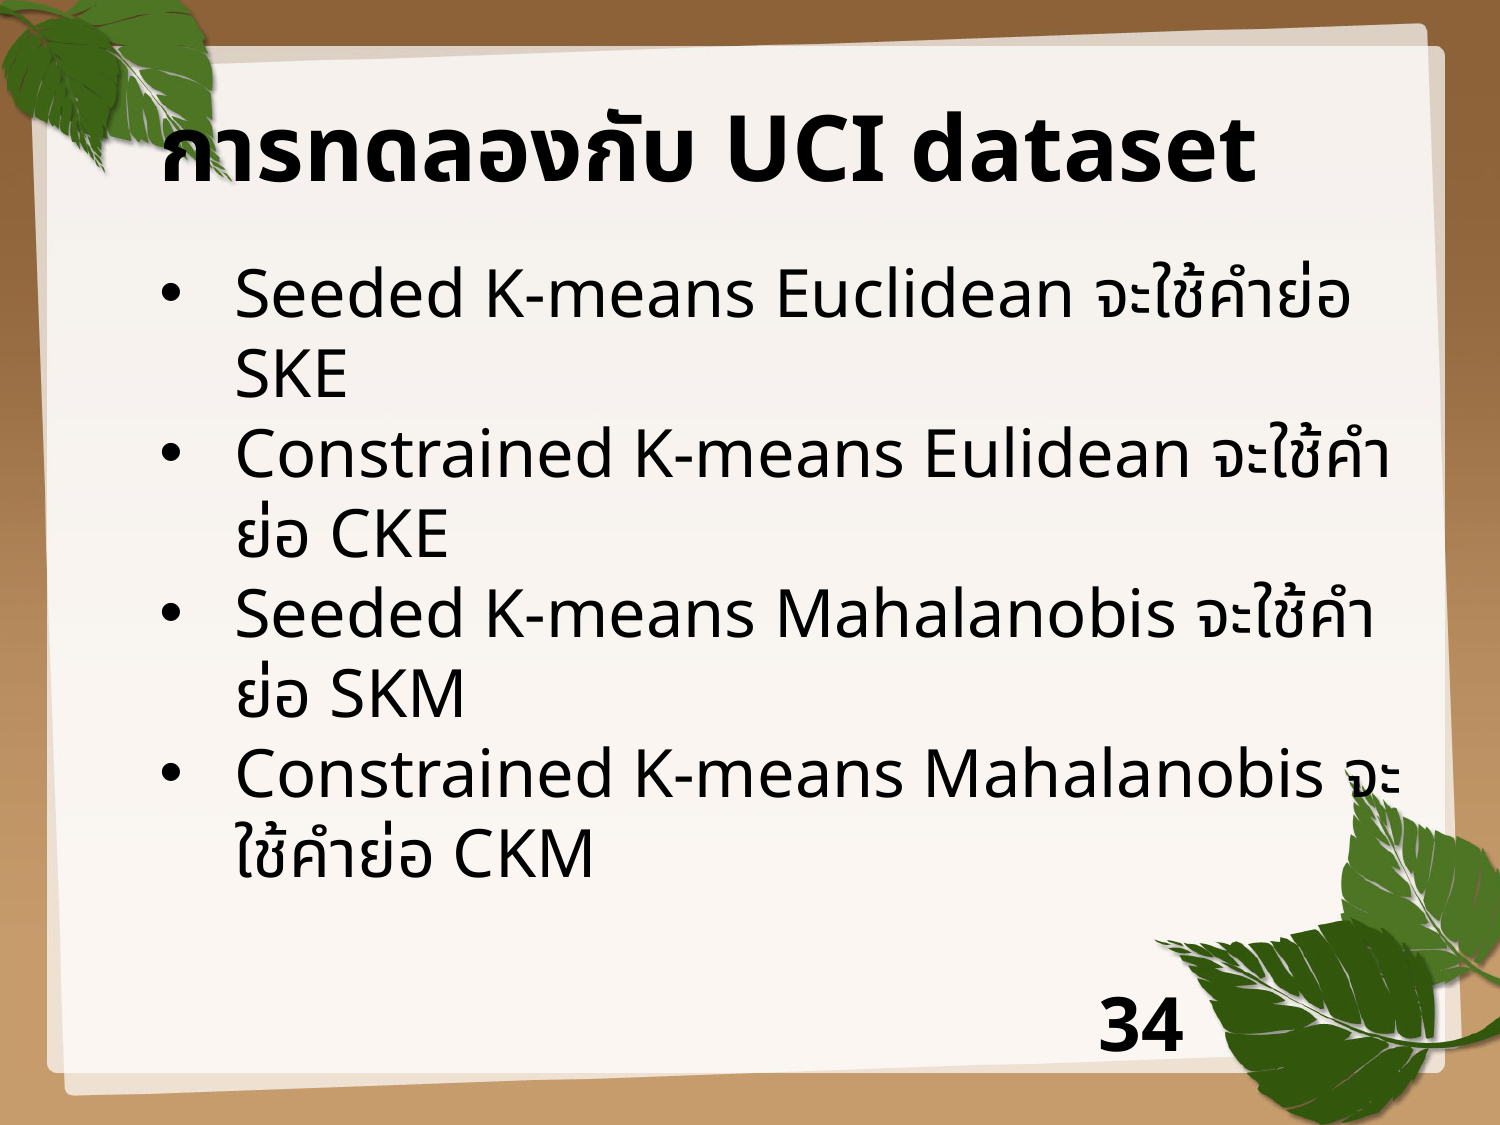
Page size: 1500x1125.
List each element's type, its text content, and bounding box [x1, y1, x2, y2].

picture [0, 0, 1500, 1125]
slide_number 34 [1057, 991, 1200, 1051]
title การทดลองกับ UCI dataset [144, 67, 1274, 222]
text_box Seeded K-means Euclidean จะใช้คำย่อ SKE Constrained K-means Eulidean จะใช้คำย่อ CKE Seeded K-means Mahalanobis จะใช้คำย่อ SKM Constrained K-means Mahalanobis จะใช้คำย่อ CKM [144, 243, 1429, 723]
